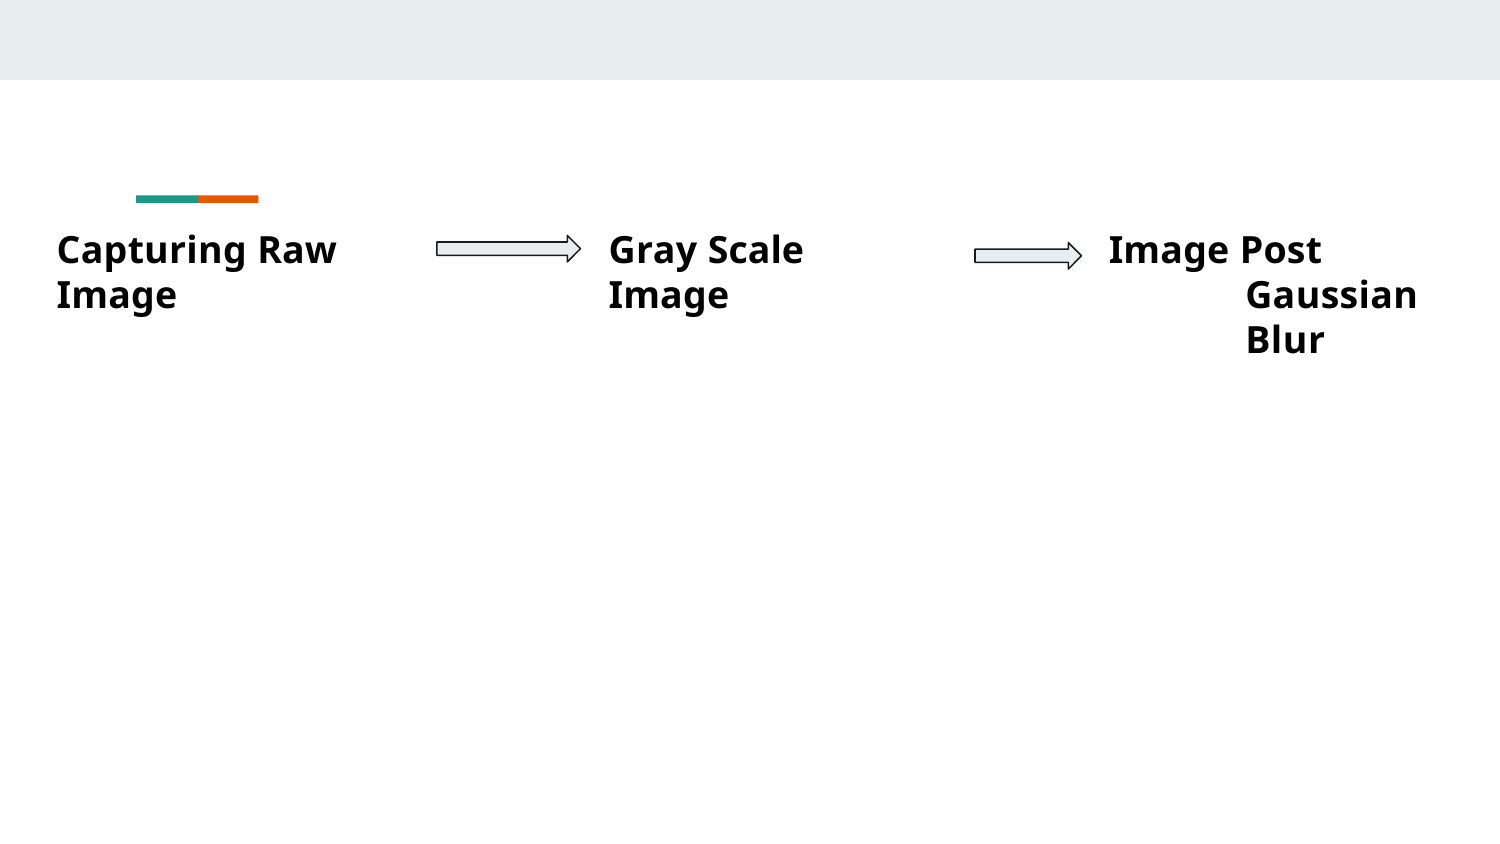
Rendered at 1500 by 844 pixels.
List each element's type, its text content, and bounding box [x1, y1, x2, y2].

title Image Post Gaussian Blur [1106, 224, 1456, 367]
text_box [435, 234, 582, 263]
text_box Capturing Raw Image [54, 224, 418, 317]
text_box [974, 241, 1083, 271]
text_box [135, 195, 259, 204]
text_box [0, 0, 1500, 80]
text_box Gray Scale Image [606, 224, 898, 317]
